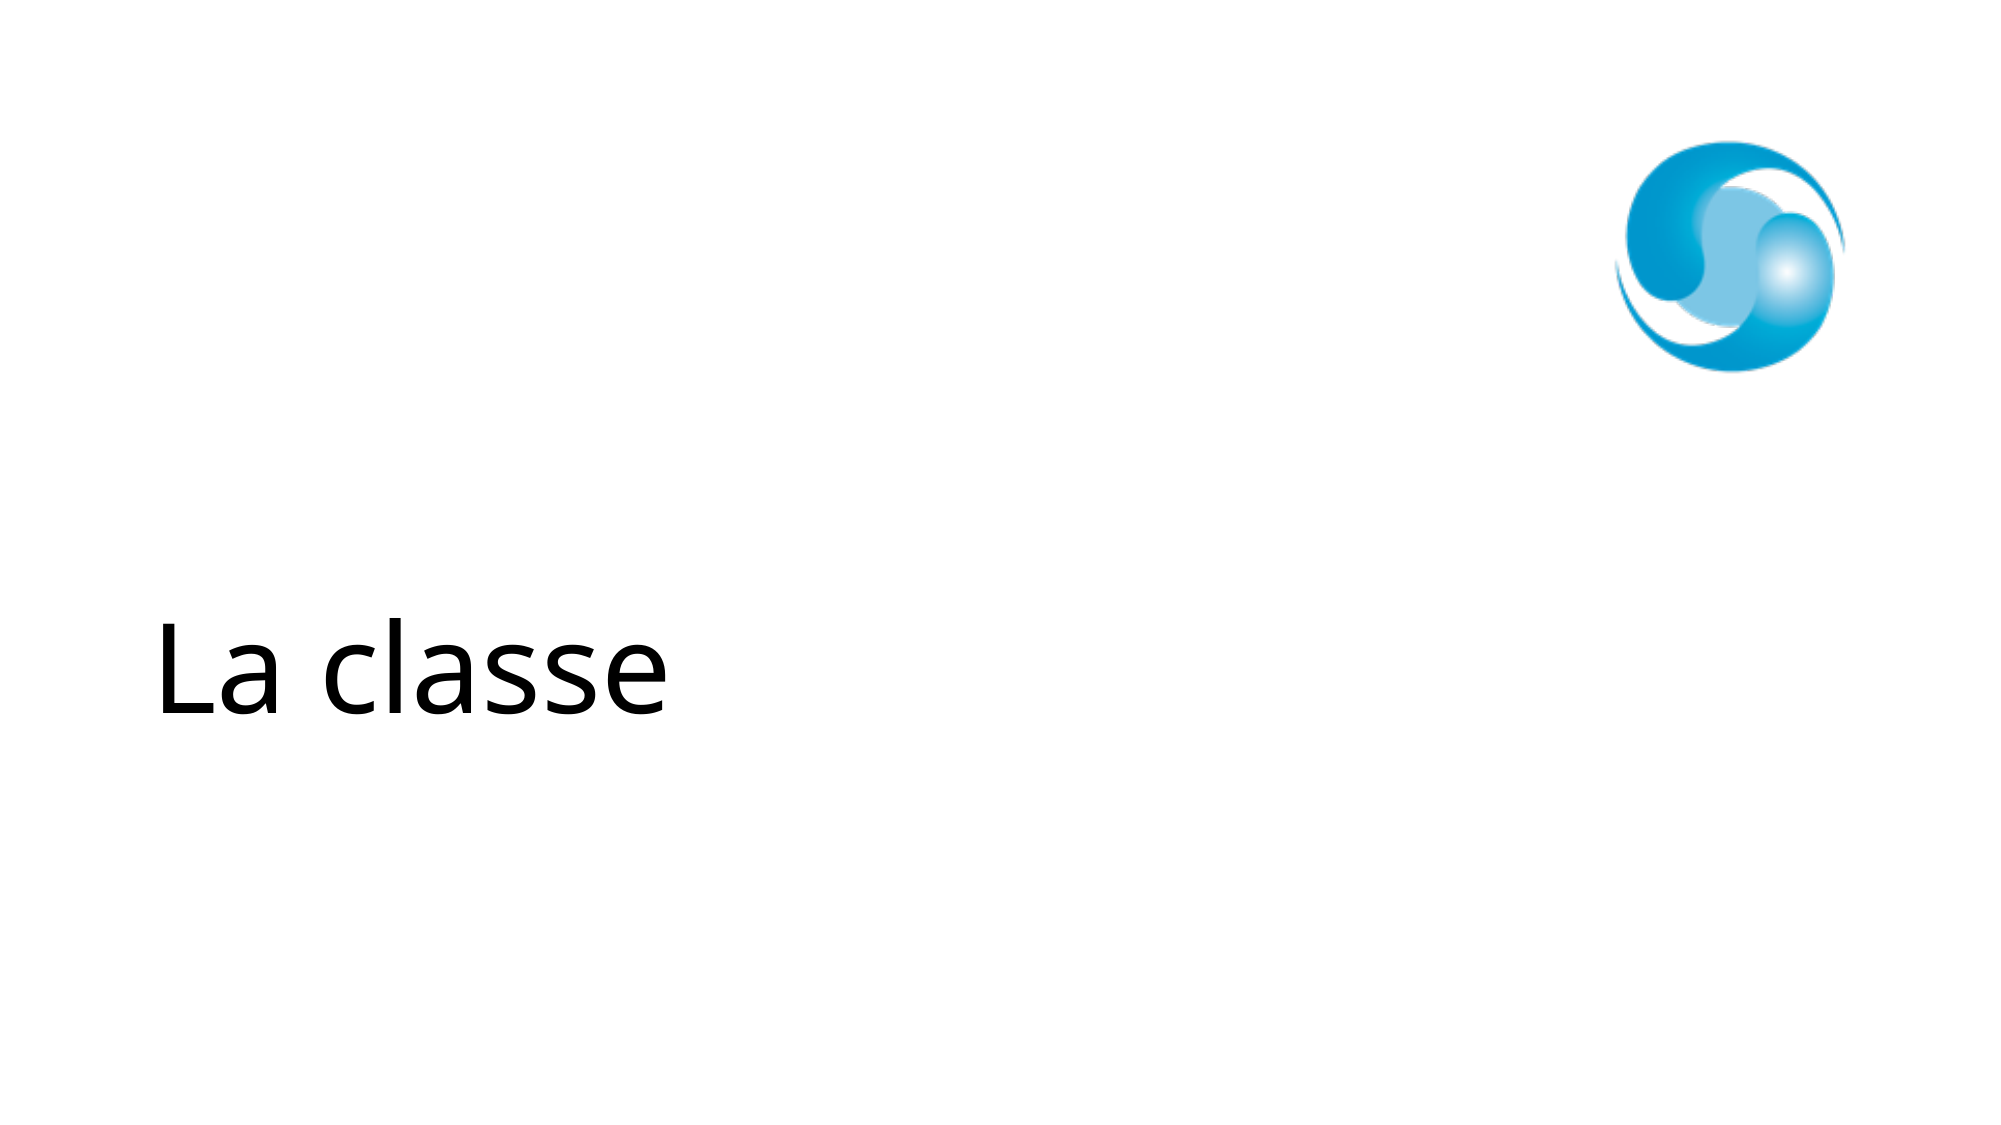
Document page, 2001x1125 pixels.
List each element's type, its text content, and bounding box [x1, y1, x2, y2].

title La classe [136, 280, 1862, 749]
picture [1599, 125, 1864, 390]
